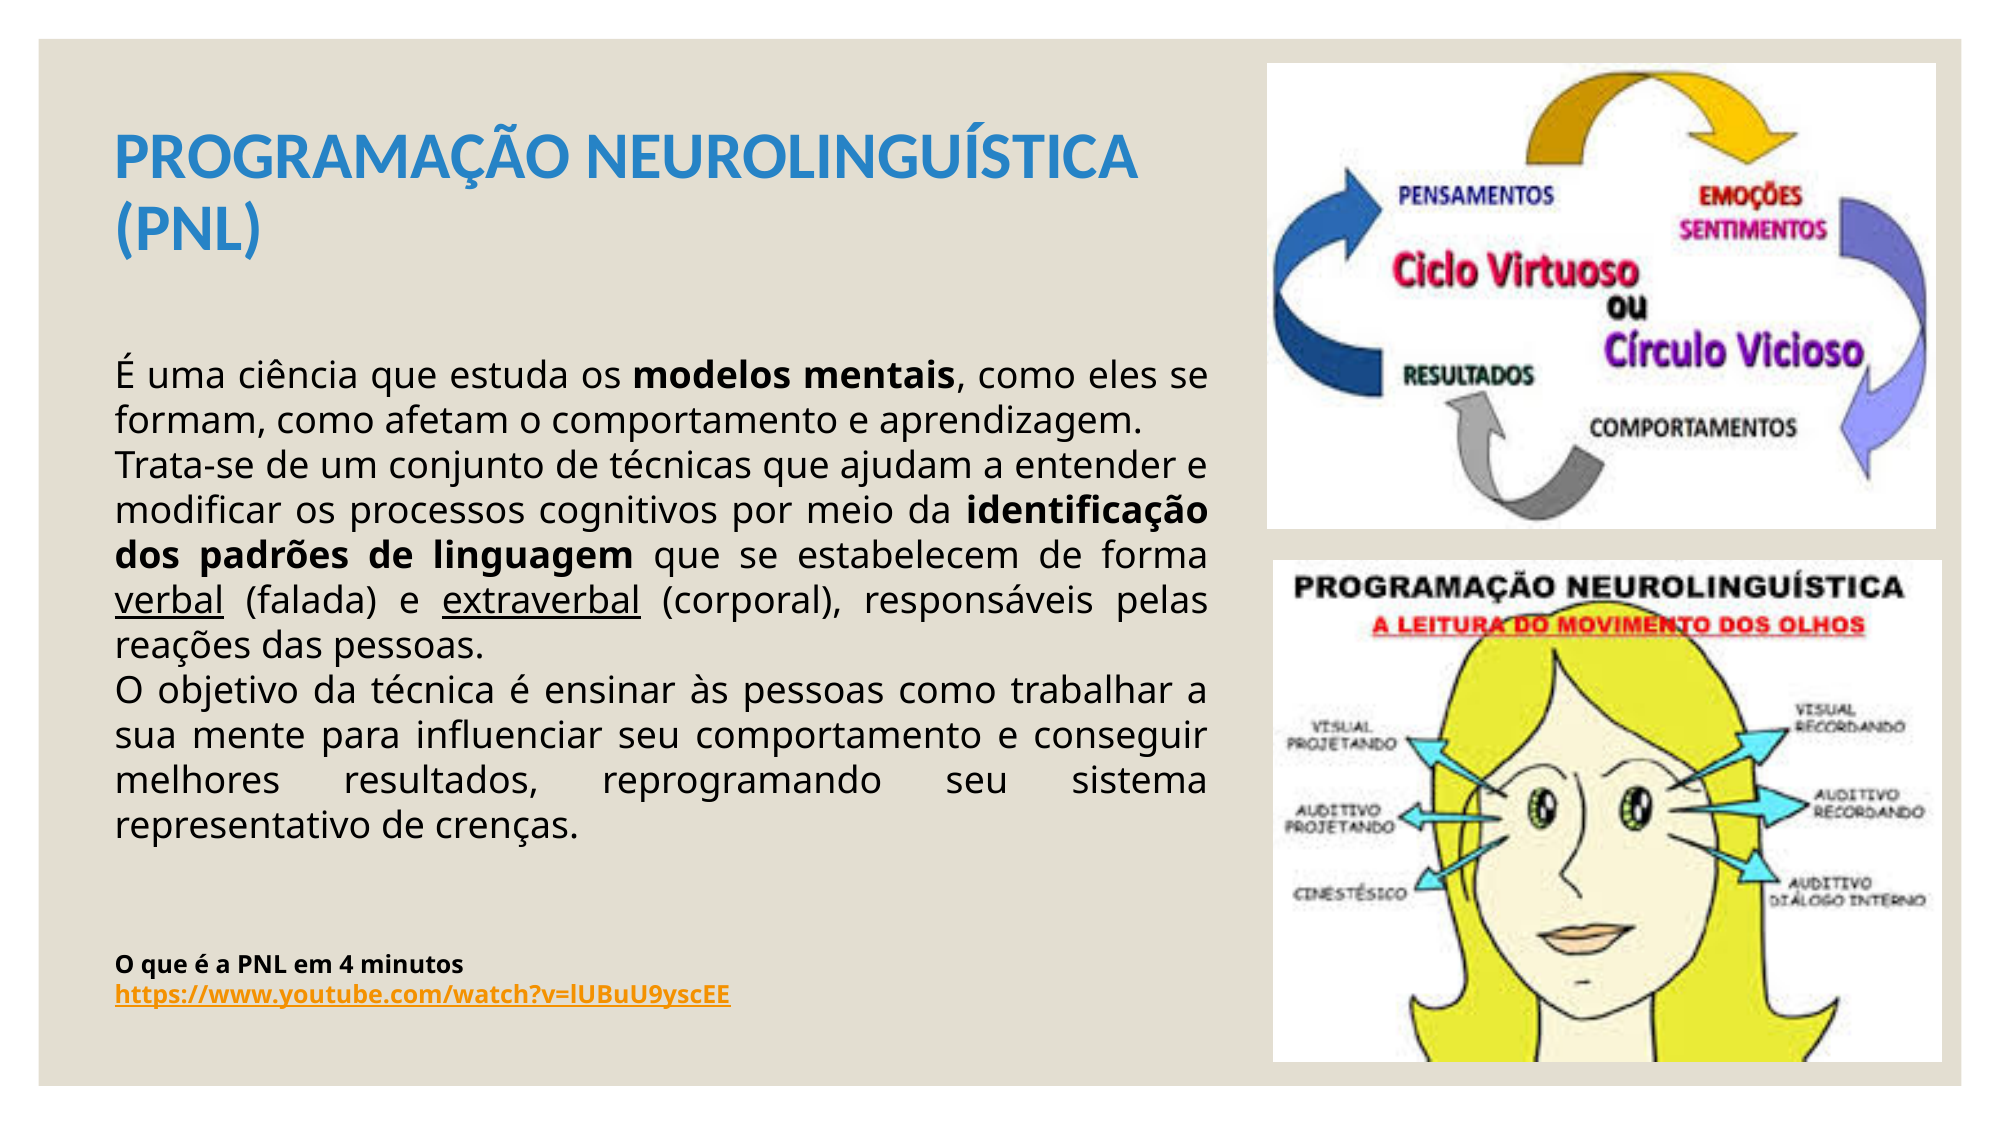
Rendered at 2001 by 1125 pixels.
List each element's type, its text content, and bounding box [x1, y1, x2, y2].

text_box PROGRAMAÇÃO NEUROLINGUÍSTICA (PNL) [99, 113, 1261, 296]
picture [1272, 560, 1942, 1062]
text_box É uma ciência que estuda os modelos mentais, como eles se formam, como afetam o comportamento e aprendizagem. Trata-se de um conjunto de técnicas que ajudam a entender e modificar os processos cognitivos por meio da identificação dos padrões de linguagem que se estabelecem de forma verbal (falada) e extraverbal (corporal), responsáveis pelas reações das pessoas. O objetivo da técnica é ensinar às pessoas como trabalhar a sua mente para influenciar seu comportamento e conseguir melhores resultados, reprogramando seu sistema representativo de crenças. [99, 343, 1224, 854]
picture [1267, 63, 1936, 529]
text_box O que é a PNL em 4 minutos https://www.youtube.com/watch?v=lUBuU9yscEE [99, 941, 1216, 1050]
